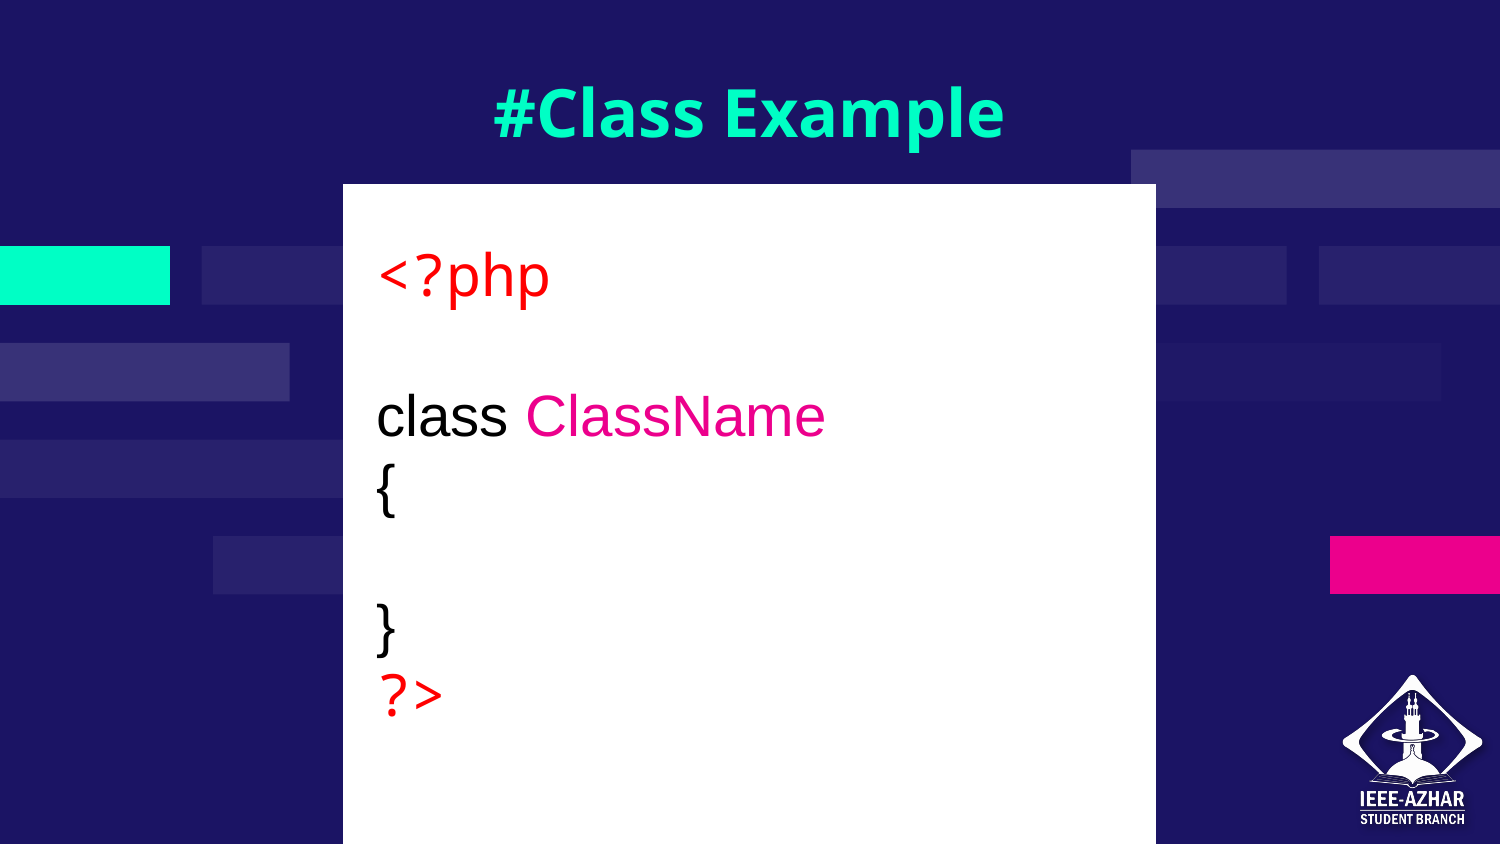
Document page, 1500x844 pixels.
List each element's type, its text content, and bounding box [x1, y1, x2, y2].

picture [1233, 570, 1500, 844]
title #Class Example [209, 56, 1291, 166]
text_box <?php class ClassName { } ?> [361, 222, 1038, 844]
